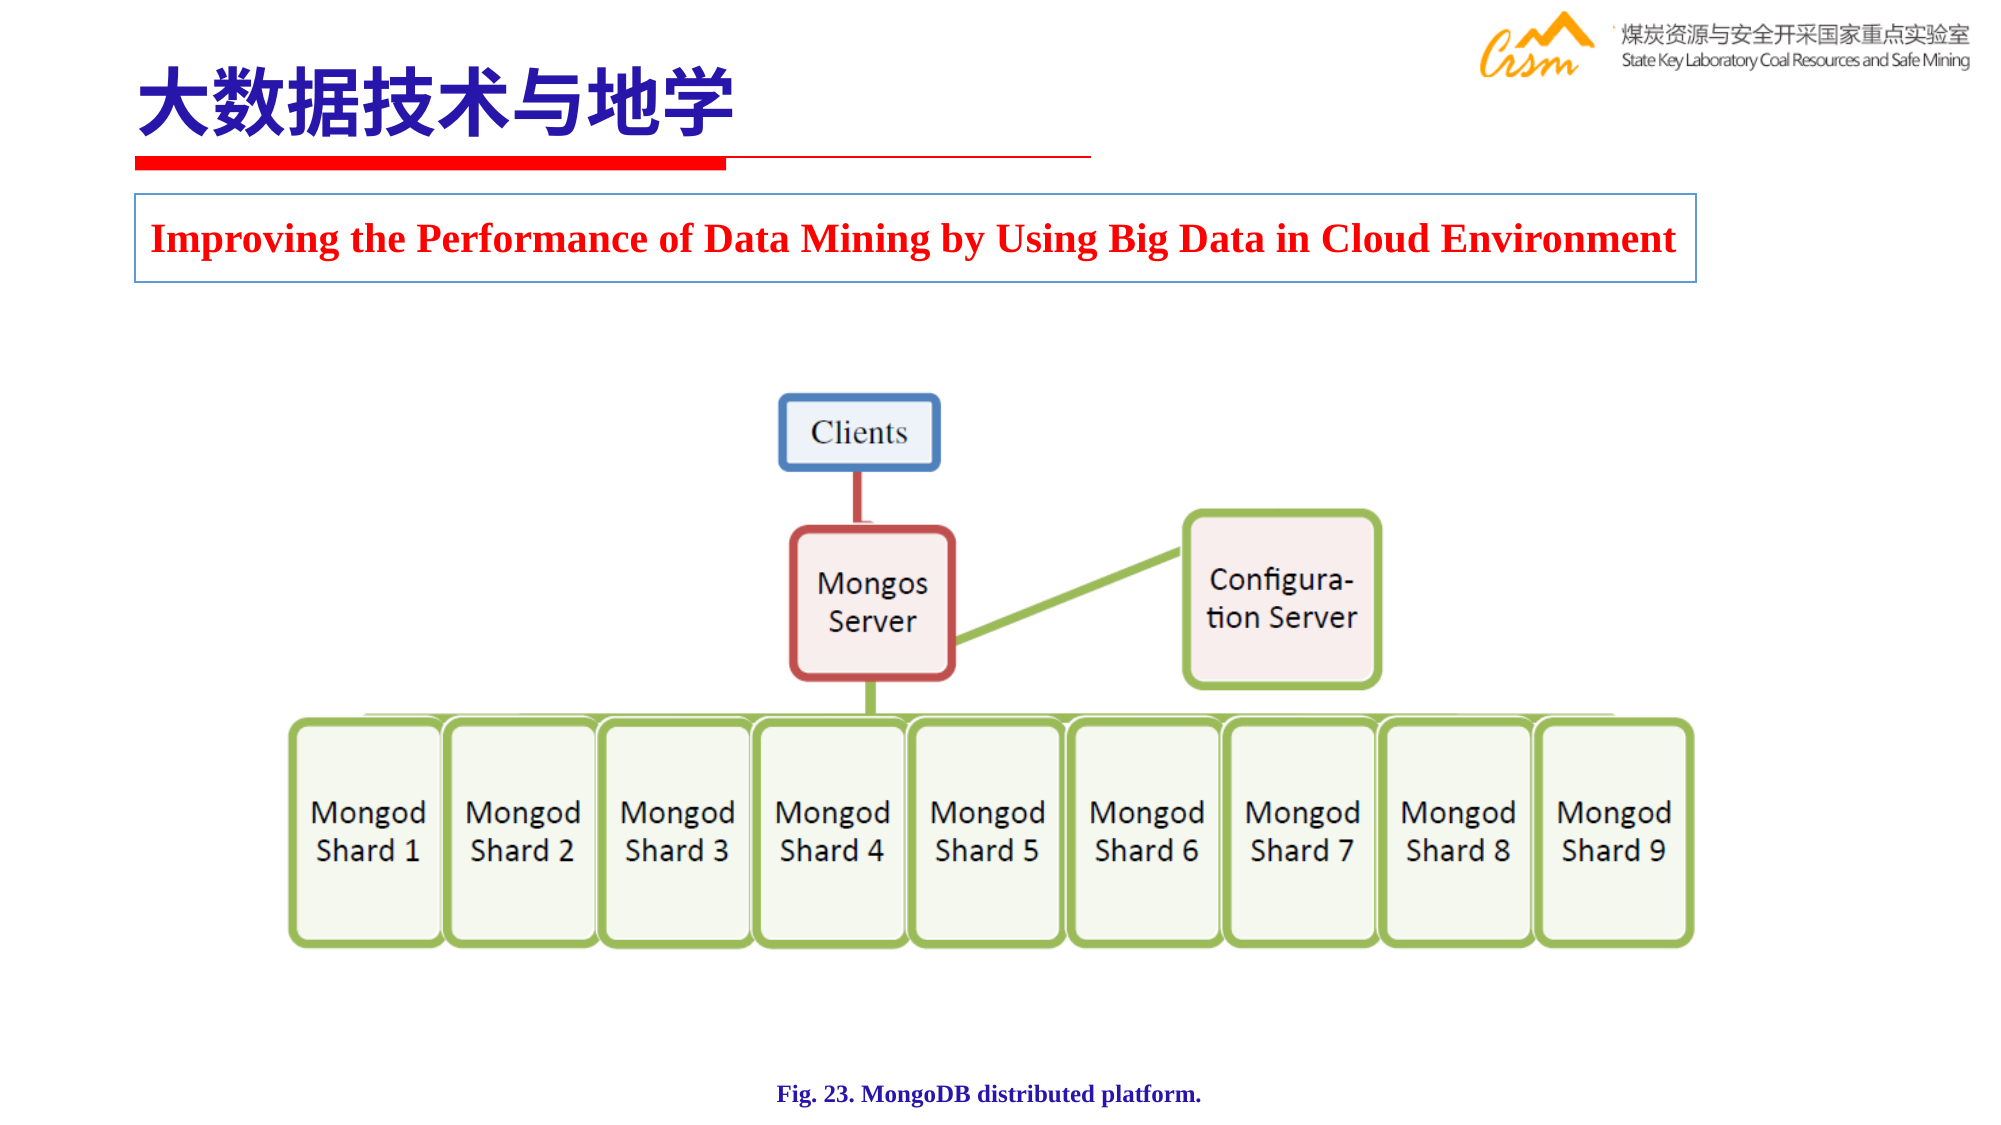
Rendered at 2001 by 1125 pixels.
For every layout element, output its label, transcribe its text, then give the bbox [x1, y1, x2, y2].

picture [282, 369, 1718, 959]
list Improving the Performance of Data Mining by Using Big Data in Cloud Environment [134, 193, 1697, 283]
text_box [135, 156, 1092, 171]
picture [1444, 9, 2000, 82]
text_box Fig. 23. MongoDB distributed platform. [627, 1070, 1351, 1115]
title 大数据技术与地学 [121, 48, 1135, 145]
